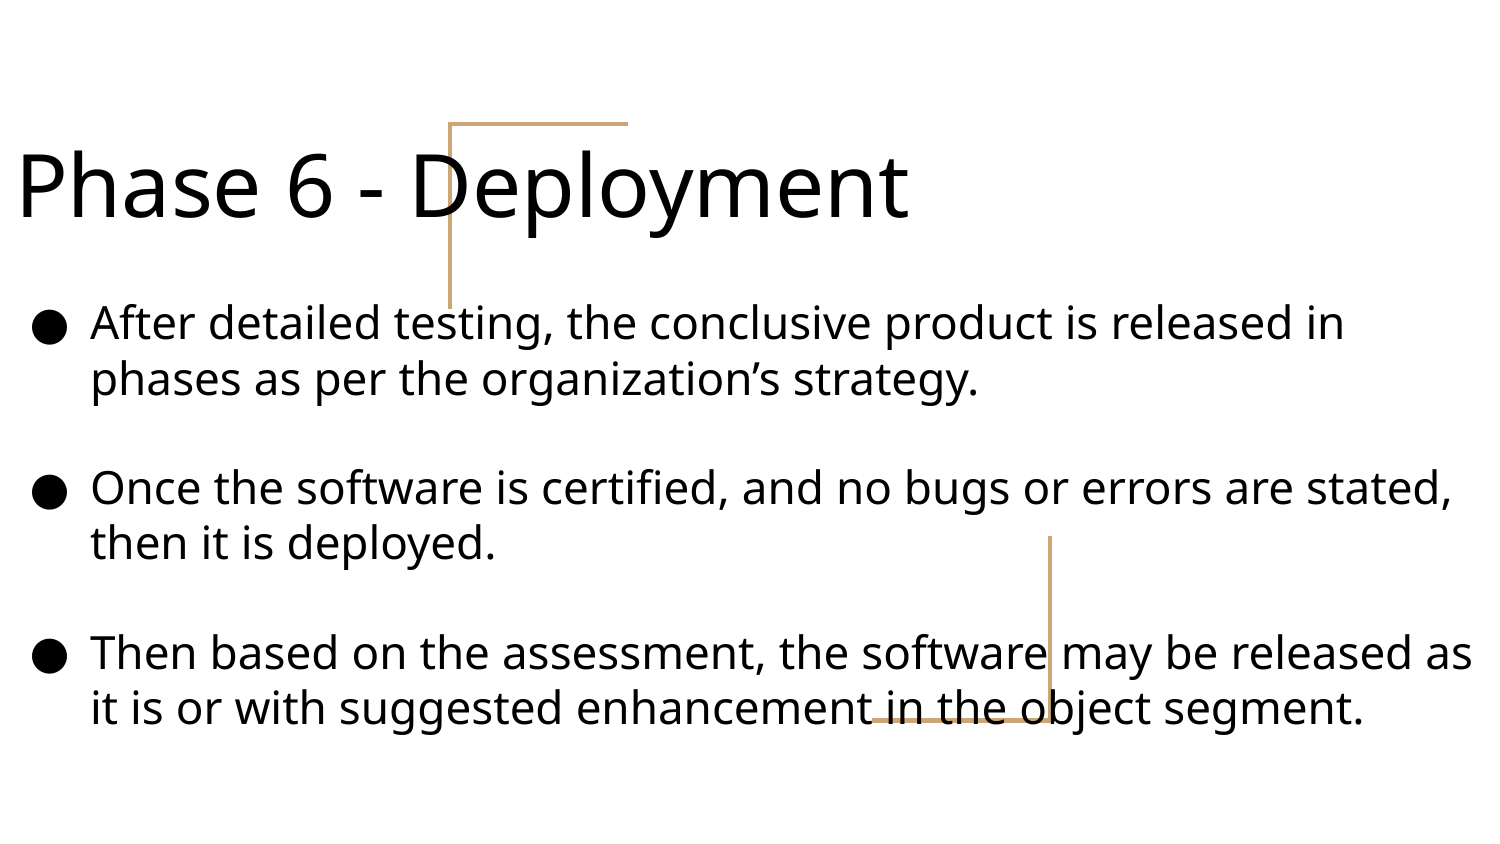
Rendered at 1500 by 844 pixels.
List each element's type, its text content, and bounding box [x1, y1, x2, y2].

title Phase 6 - Deployment [0, 0, 1500, 251]
subtitle After detailed testing, the conclusive product is released in phases as per the organization’s strategy. Once the software is certified, and no bugs or errors are stated, then it is deployed. Then based on the assessment, the software may be released as it is or with suggested enhancement in the object segment. [0, 279, 1500, 844]
